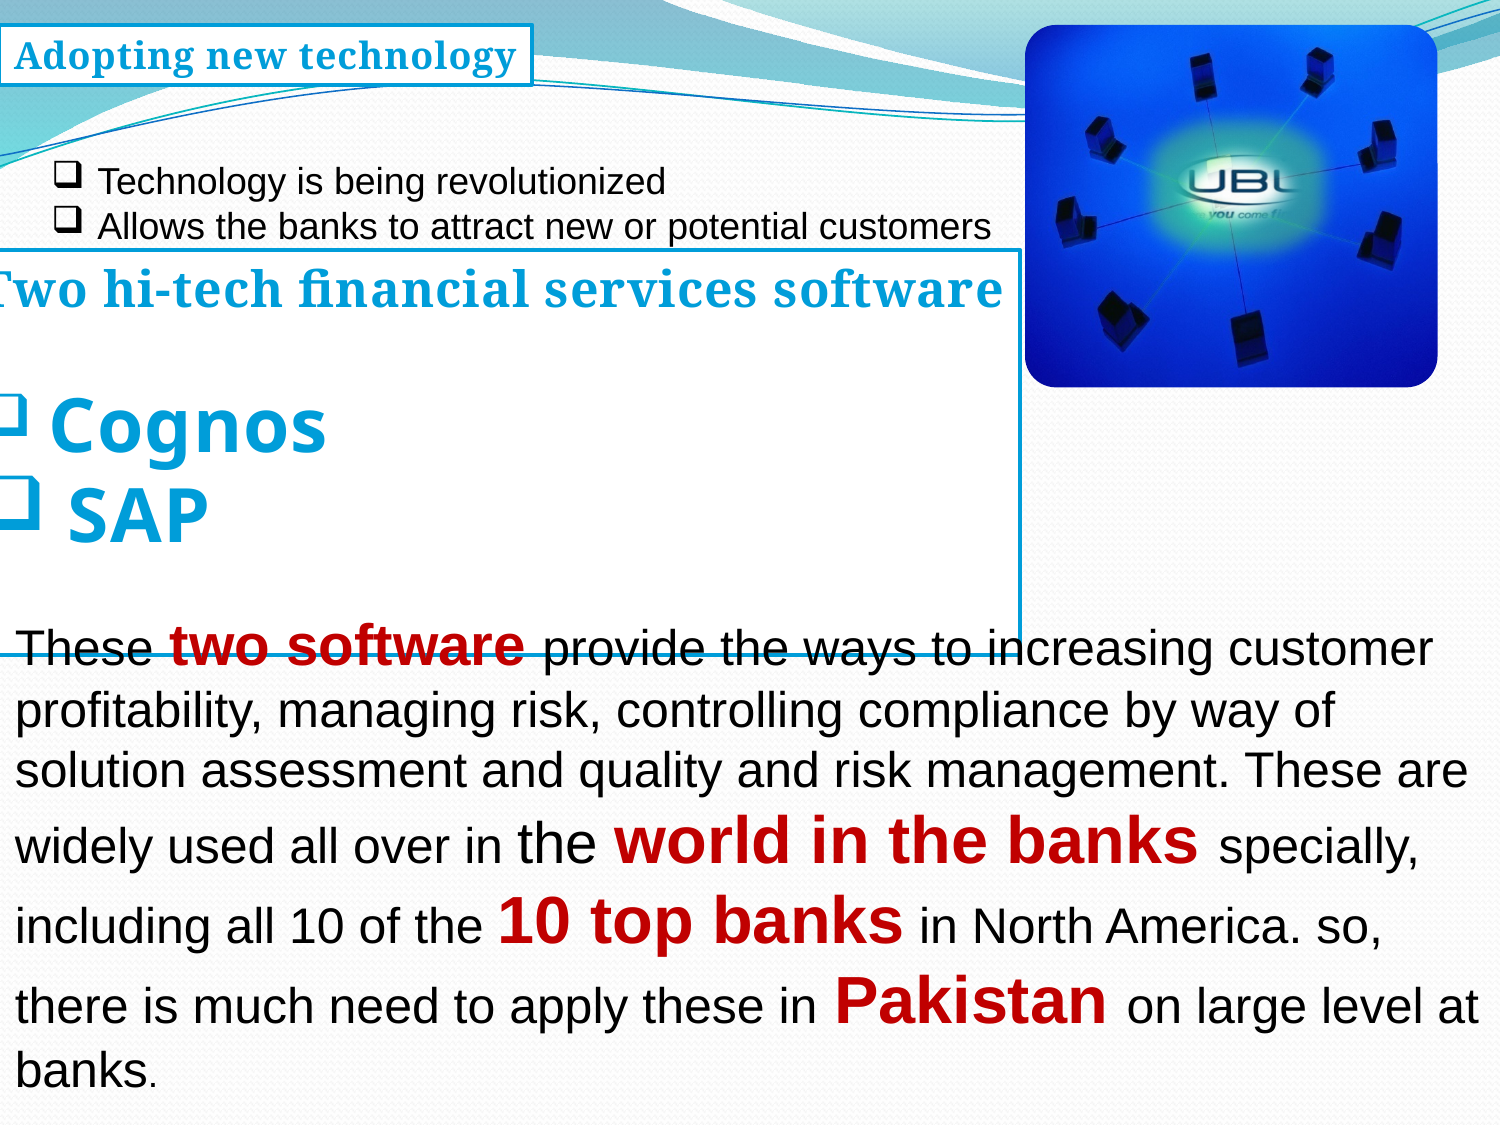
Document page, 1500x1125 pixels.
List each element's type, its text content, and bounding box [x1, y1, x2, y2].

text_box Technology is being revolutionized Allows the banks to attract new or potential customers [36, 149, 1007, 248]
picture [1024, 24, 1438, 388]
text_box These two software provide the ways to increasing customer profitability, managing risk, controlling compliance by way of solution assessment and quality and risk management. These are widely used all over in the world in the banks specially, including all 10 of the 10 top banks in North America. so, there is much need to apply these in Pakistan on large level at banks. [0, 599, 1500, 1125]
text_box Adopting new technology [0, 23, 534, 87]
text_box Two hi-tech financial services software Cognos SAP [0, 248, 1022, 599]
